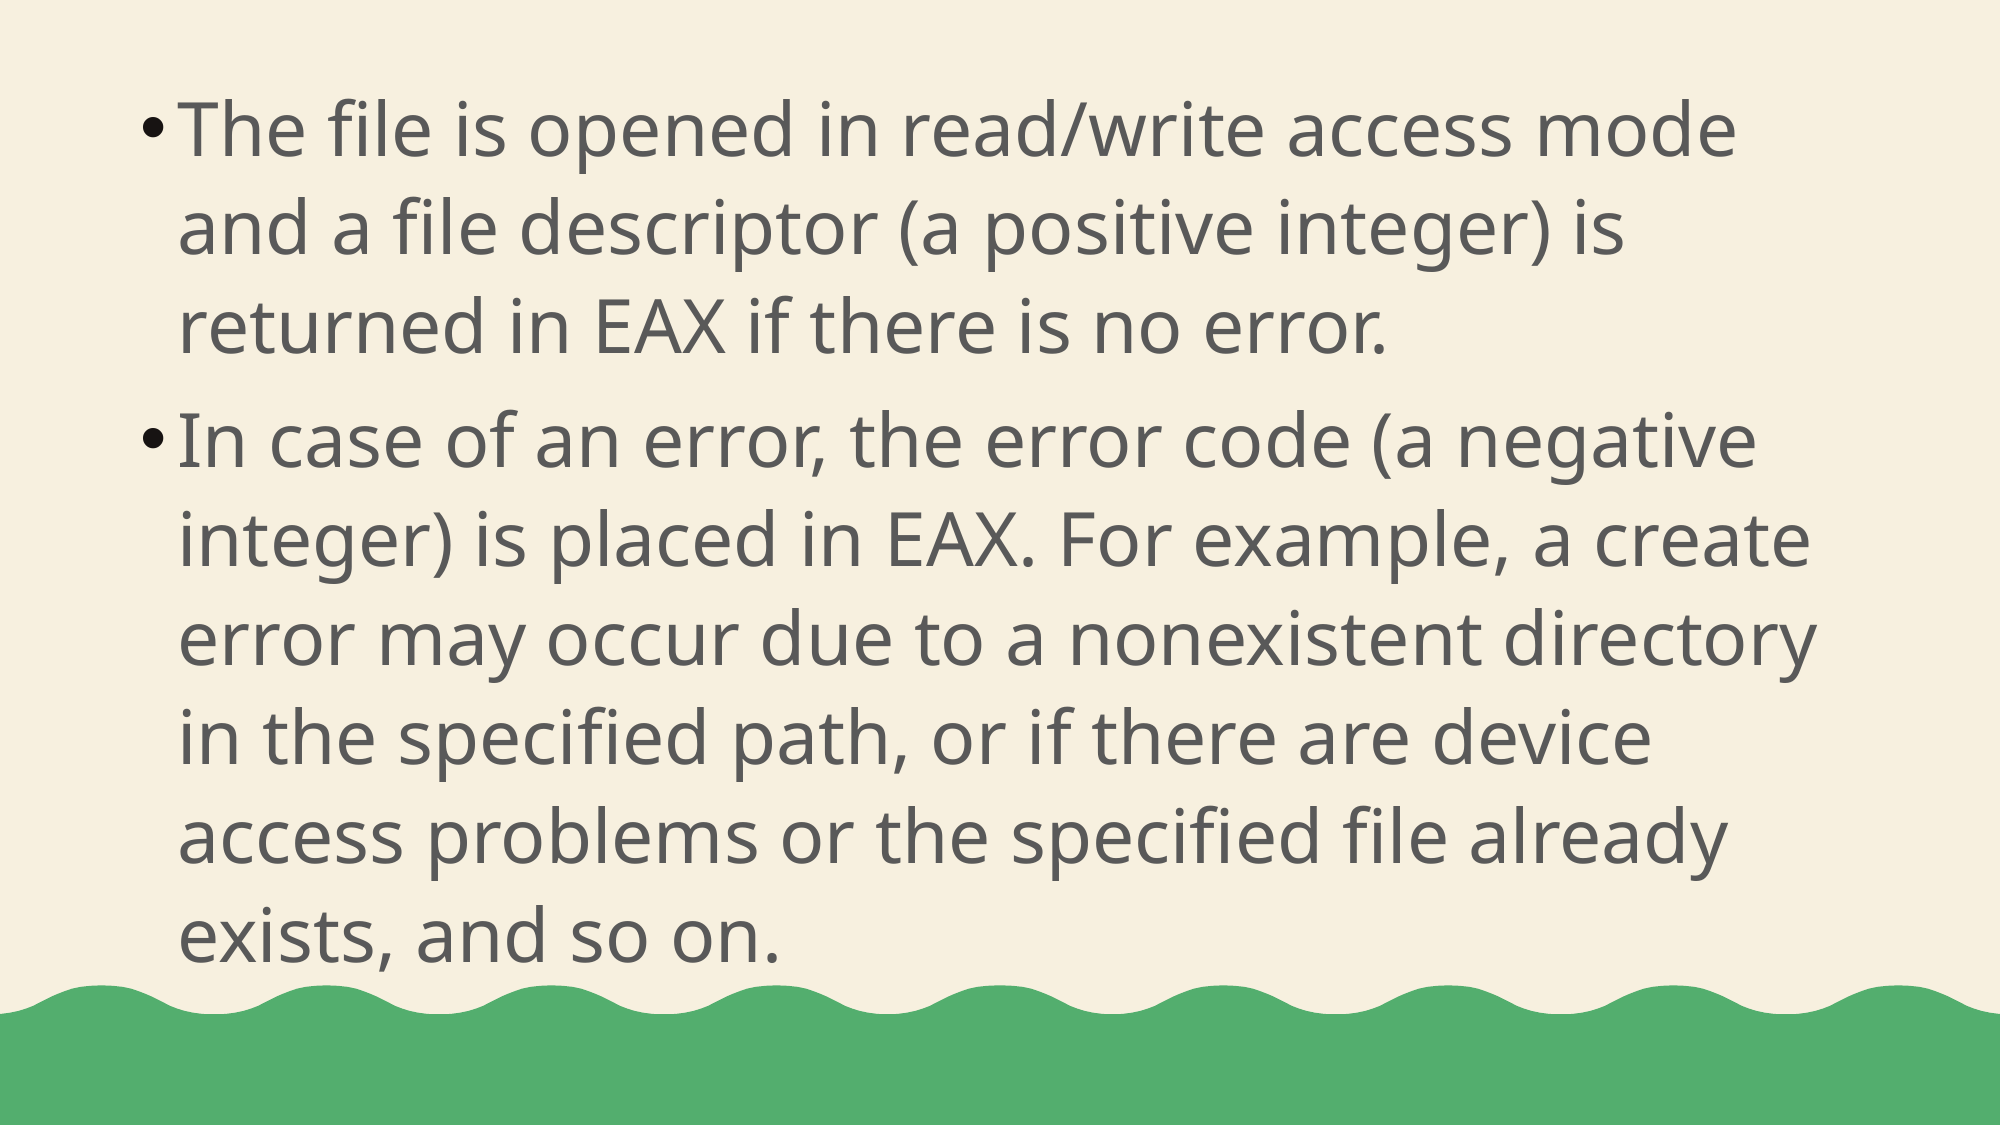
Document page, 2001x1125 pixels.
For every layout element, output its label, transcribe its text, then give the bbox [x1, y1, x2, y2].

text_box [0, 984, 2000, 1125]
text_box [0, 0, 2000, 1013]
list The file is opened in read/write access mode and a file descriptor (a positive integer) is returned in EAX if there is no error. In case of an error, the error code (a negative integer) is placed in EAX. For example, a create error may occur due to a nonexistent directory in the specified path, or if there are device access problems or the specified file already exists, and so on. [125, 64, 1875, 905]
